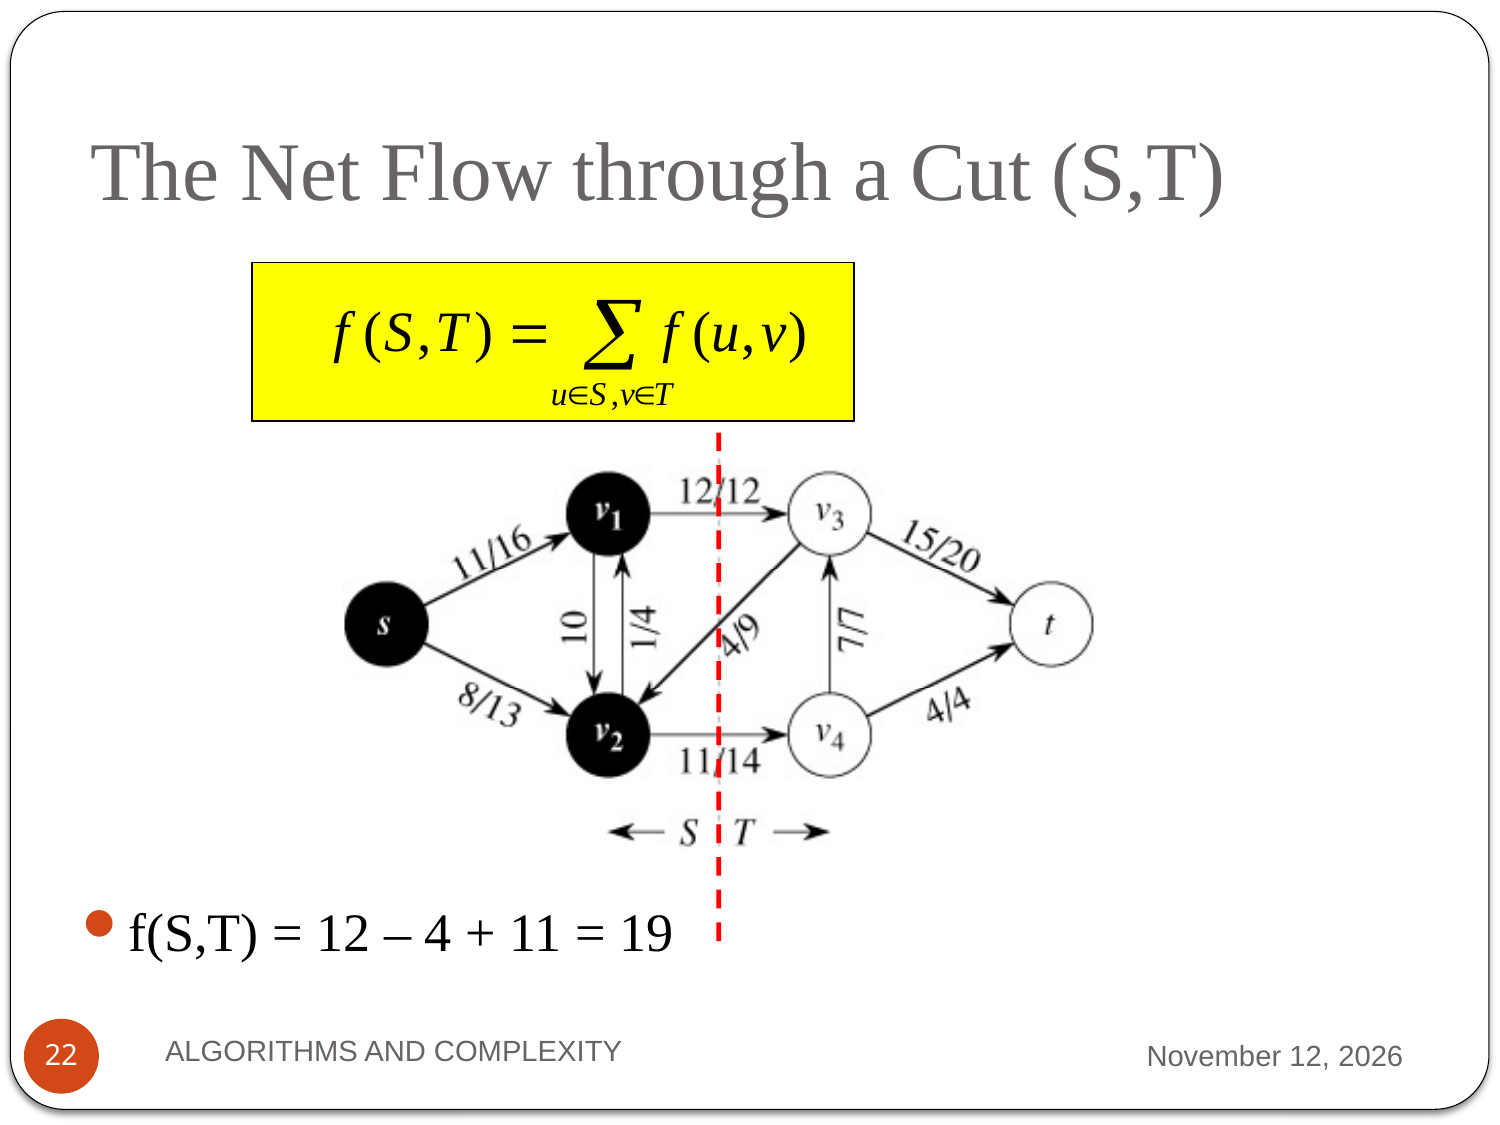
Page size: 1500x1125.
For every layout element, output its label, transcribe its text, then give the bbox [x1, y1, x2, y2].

slide_number 22 [23, 1018, 99, 1094]
text_box f(S,T) = 12 – 4 + 11 = 19 [67, 889, 1343, 1036]
title The Net Flow through a Cut (S,T) [74, 44, 1426, 233]
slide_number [1012, 1015, 1419, 1094]
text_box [341, 450, 1098, 851]
footer ALGORITHMS AND COMPLEXITY [150, 1036, 800, 1088]
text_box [314, 289, 819, 423]
text_box [0, 0, 1500, 75]
text_box [252, 262, 855, 421]
